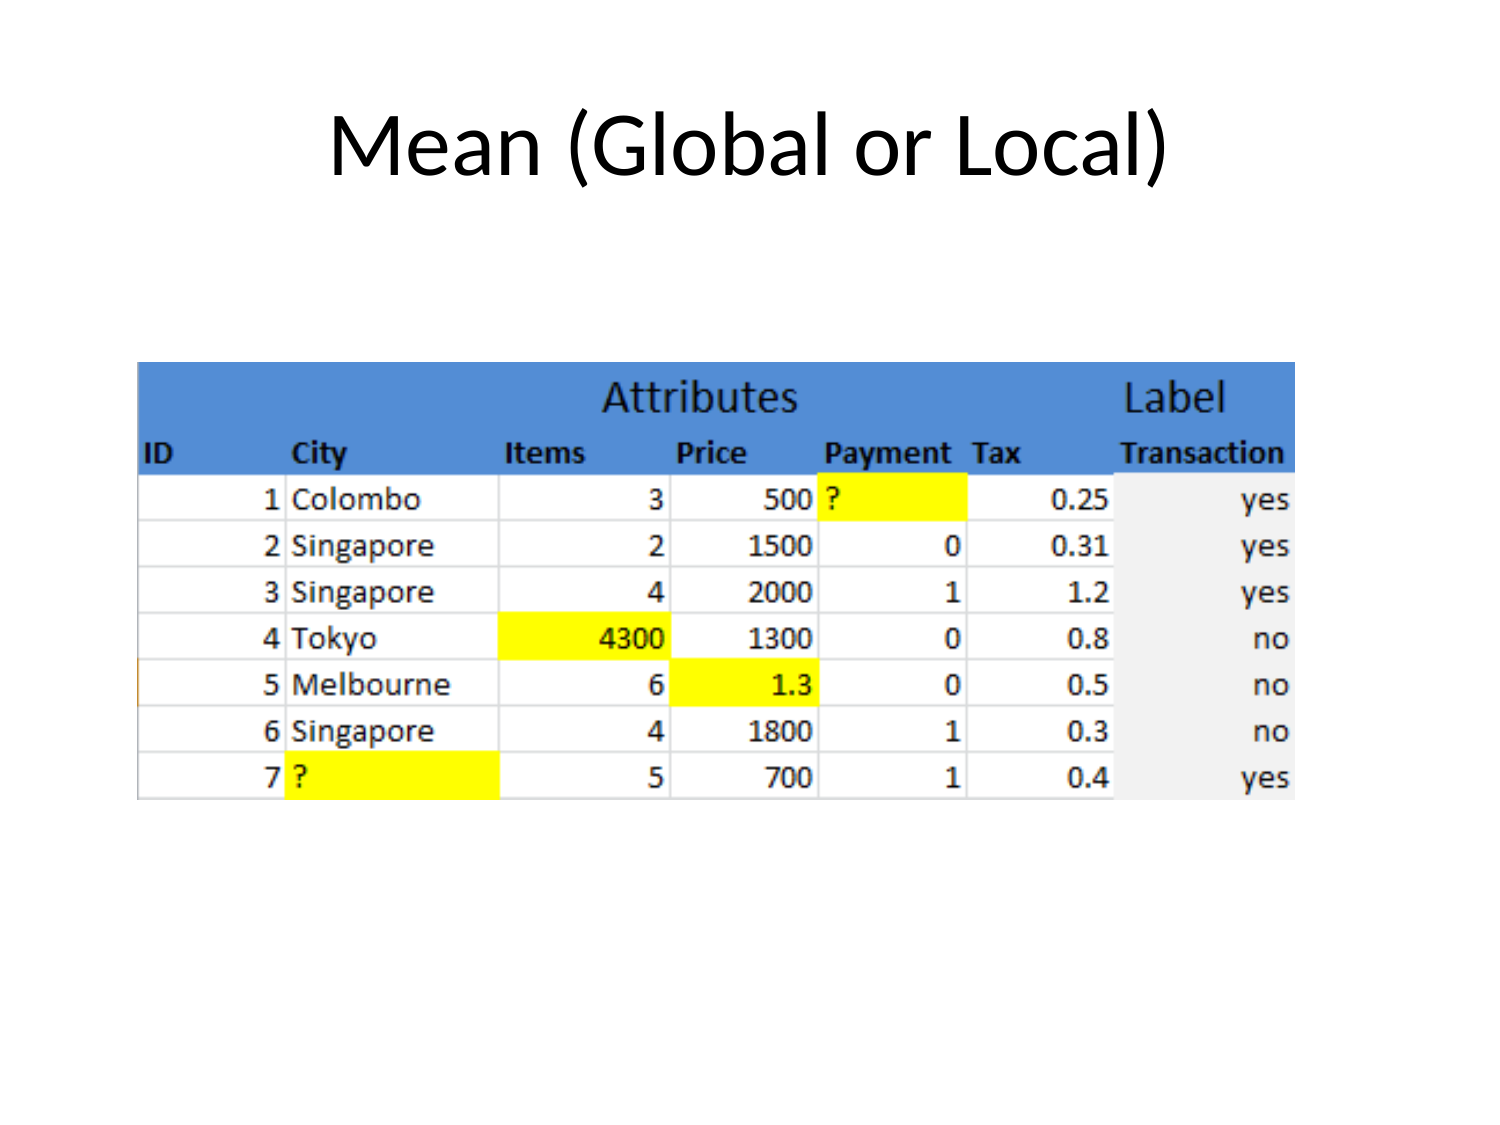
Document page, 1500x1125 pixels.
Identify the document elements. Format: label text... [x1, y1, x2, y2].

title Mean (Global or Local) [75, 45, 1425, 233]
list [137, 362, 1296, 801]
